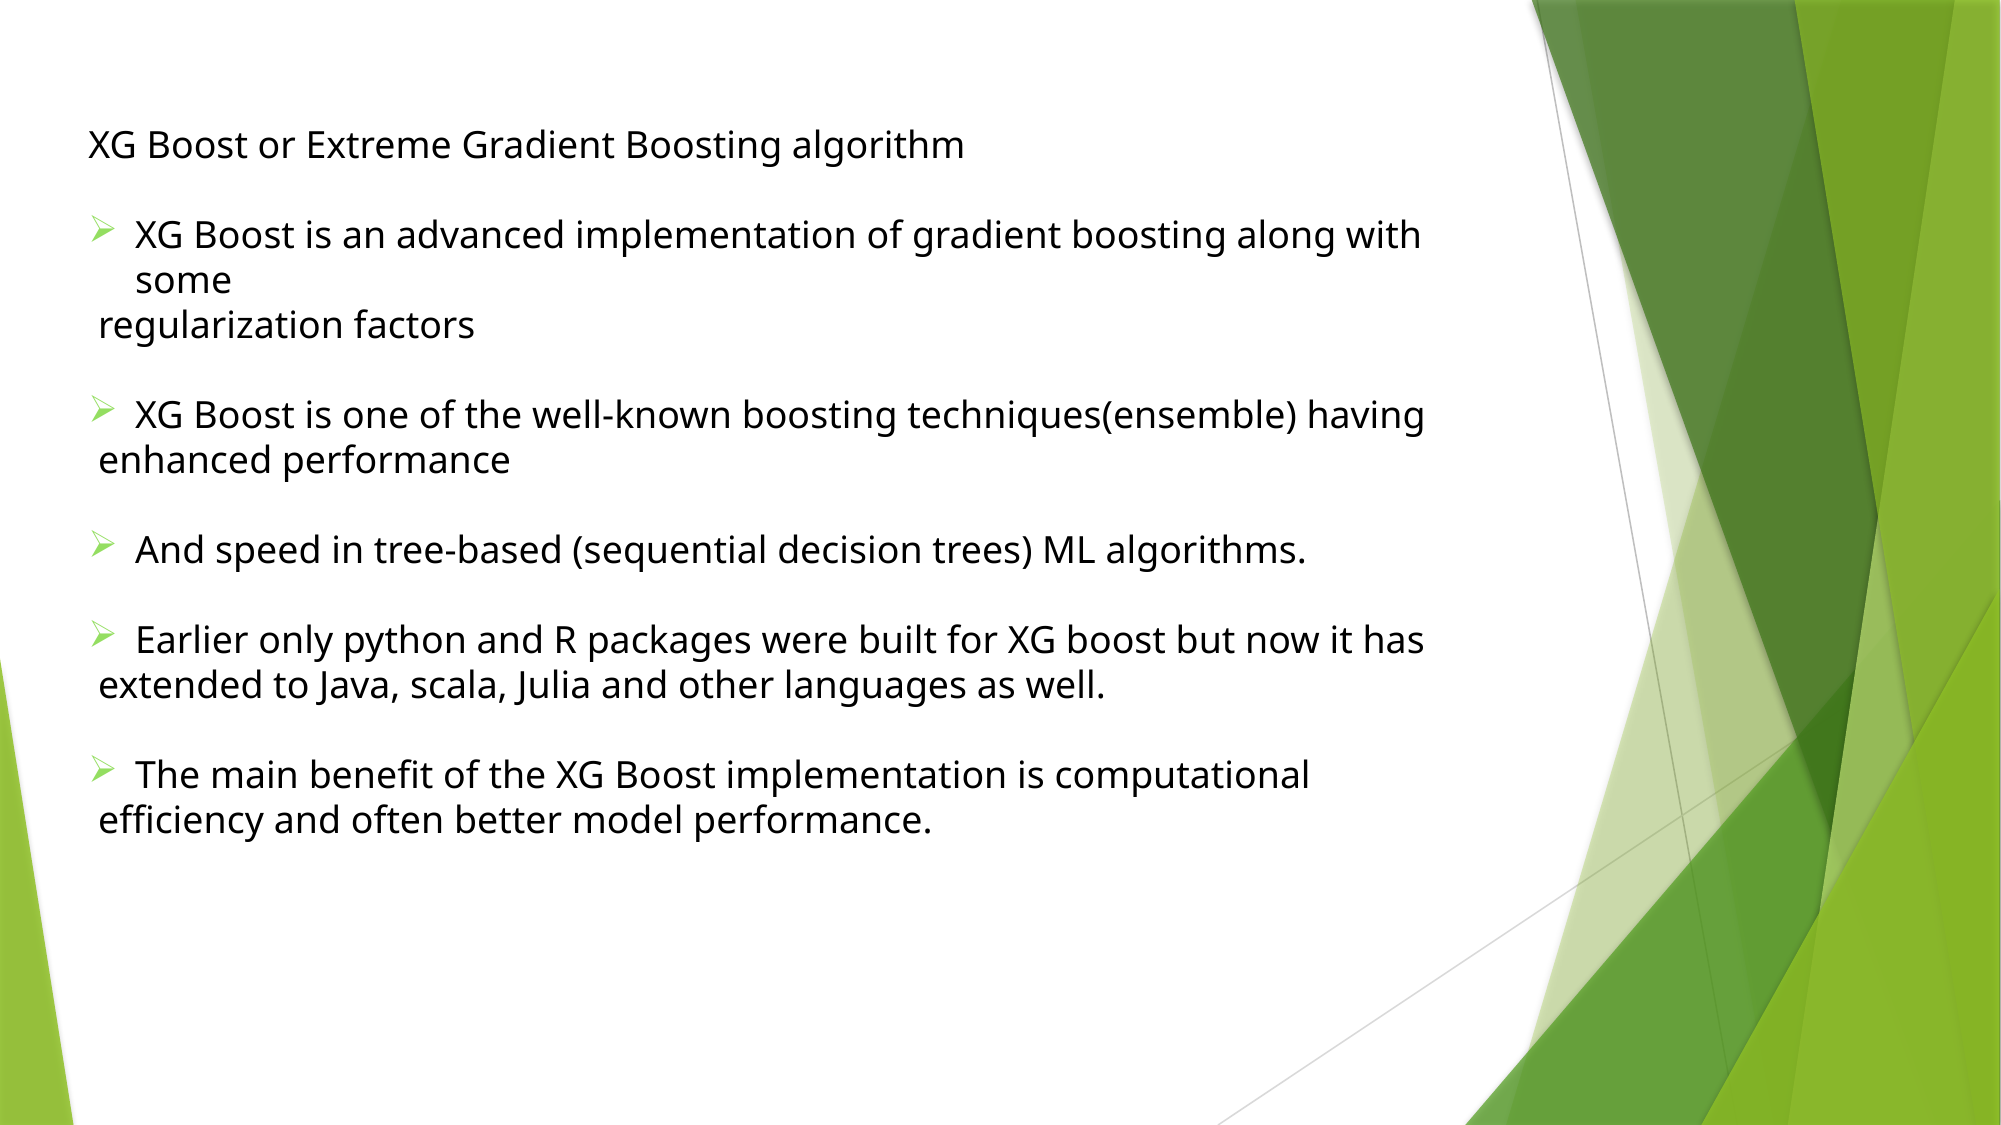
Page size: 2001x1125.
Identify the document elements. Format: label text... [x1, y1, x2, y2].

text_box XG Boost or Extreme Gradient Boosting algorithm XG Boost is an advanced implementation of gradient boosting along with some regularization factors XG Boost is one of the well-known boosting techniques(ensemble) having enhanced performance And speed in tree-based (sequential decision trees) ML algorithms. Earlier only python and R packages were built for XG boost but now it has extended to Java, scala, Julia and other languages as well. The main benefit of the XG Boost implementation is computational efficiency and often better model performance. [73, 113, 1511, 894]
